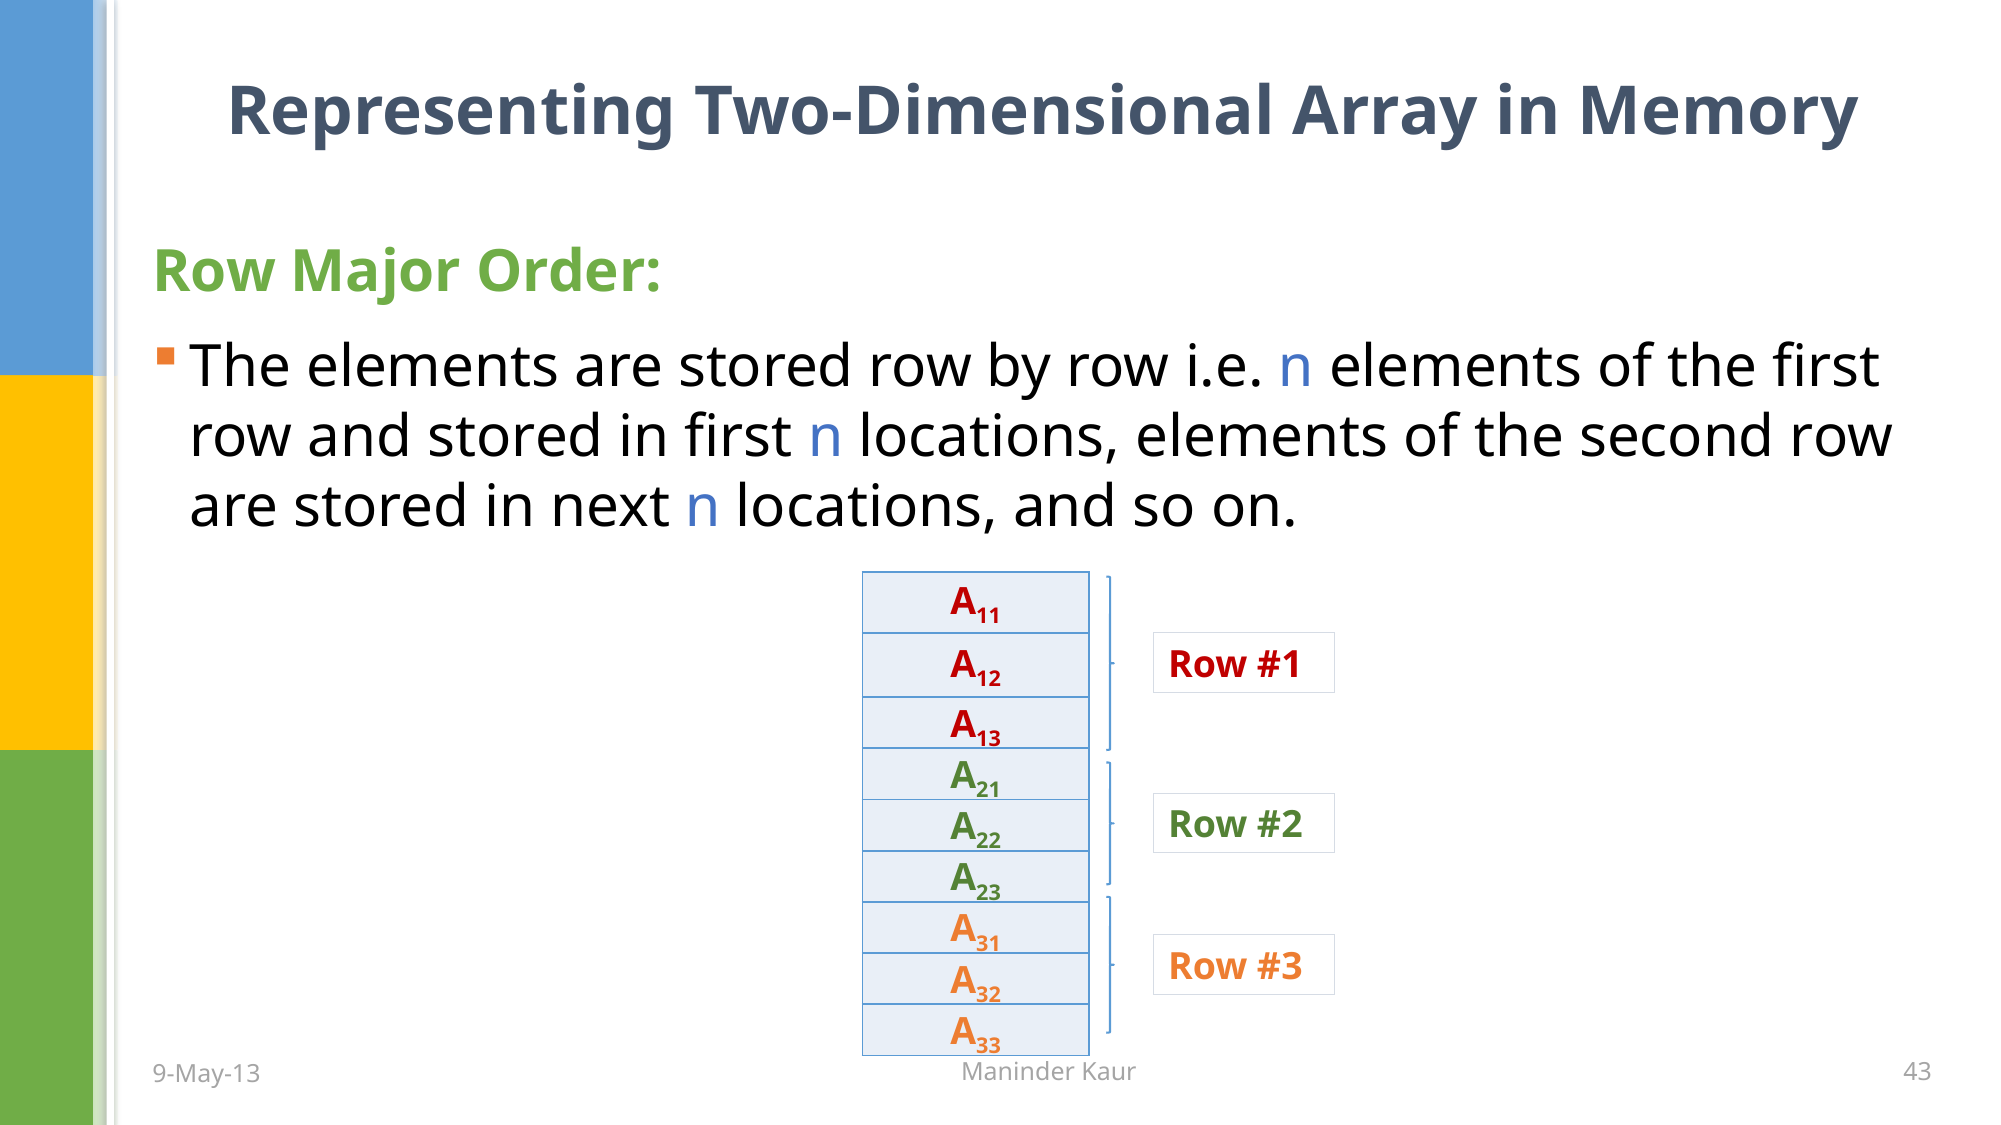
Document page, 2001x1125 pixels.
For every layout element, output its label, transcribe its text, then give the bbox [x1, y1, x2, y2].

table_cell A23 [863, 852, 1088, 901]
table_cell A33 [863, 1005, 1088, 1055]
text_box Row #1 [1153, 632, 1335, 693]
slide_number 9-May-13 [137, 1042, 675, 1103]
text_box [1106, 895, 1115, 1034]
text_box Row #3 [1153, 934, 1335, 995]
list Row Major Order: The elements are stored row by row i.e. n elements of the first row and stored in first n locations, elements of the second row are stored in next n locations, and so on. [137, 226, 1950, 1014]
title Representing Two-Dimensional Array in Memory [137, 25, 1949, 190]
table_cell A22 [863, 800, 1088, 850]
table_cell A21 [863, 749, 1088, 799]
table_cell A31 [863, 903, 1088, 952]
table_cell A13 [863, 698, 1088, 747]
table_cell A12 [863, 634, 1088, 696]
text_box Row #2 [1153, 793, 1335, 853]
footer Maninder Kaur [811, 1042, 1287, 1103]
table_cell A32 [863, 954, 1088, 1003]
text_box [1106, 761, 1115, 886]
table_header A11 [863, 573, 1088, 632]
slide_number 43 [1409, 1042, 1947, 1103]
text_box [1106, 575, 1115, 752]
